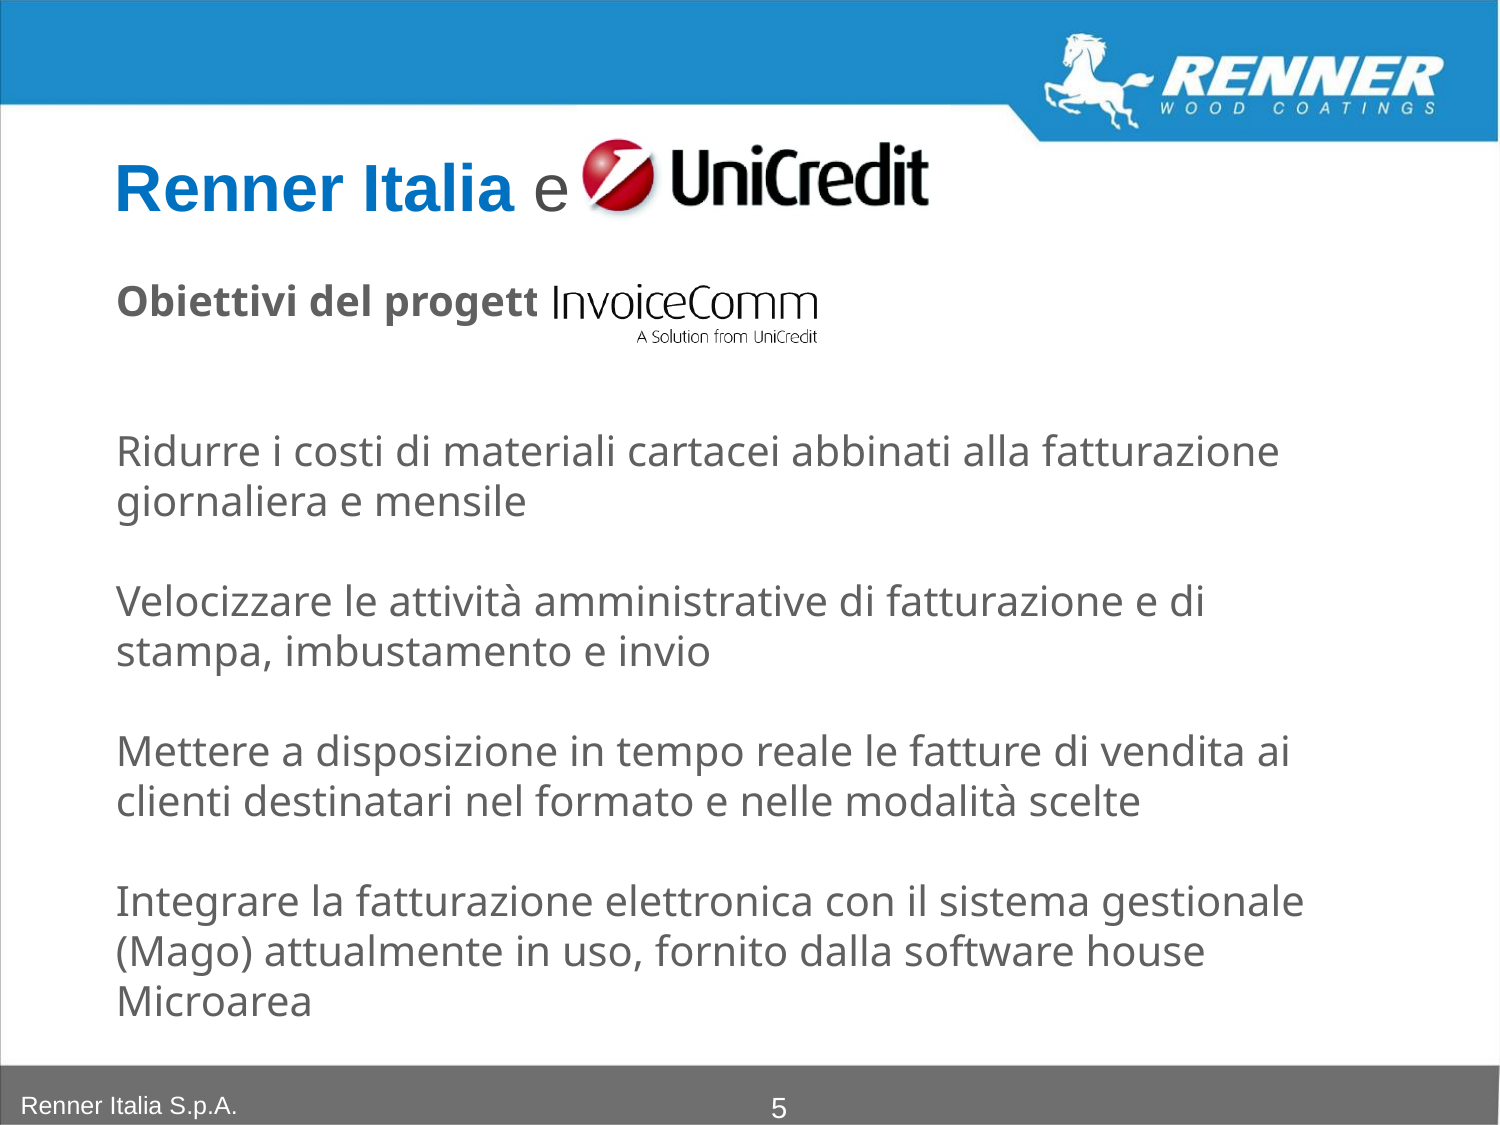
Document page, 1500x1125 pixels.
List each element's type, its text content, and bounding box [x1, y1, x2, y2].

picture [0, 0, 1500, 1125]
slide_number 5 [714, 1081, 845, 1125]
text_box Obiettivi del progetto Ridurre i costi di materiali cartacei abbinati alla fatturazione giornaliera e mensile Velocizzare le attività amministrative di fatturazione e di stampa, imbustamento e invio Mettere a disposizione in tempo reale le fatture di vendita ai clienti destinatari nel formato e nelle modalità scelte Integrare la fatturazione elettronica con il sistema gestionale (Mago) attualmente in uso, fornito dalla software house Microarea [41, 267, 1341, 1033]
footer Renner Italia S.p.A. [5, 1082, 632, 1125]
text_box Renner Italia e [100, 137, 1459, 437]
